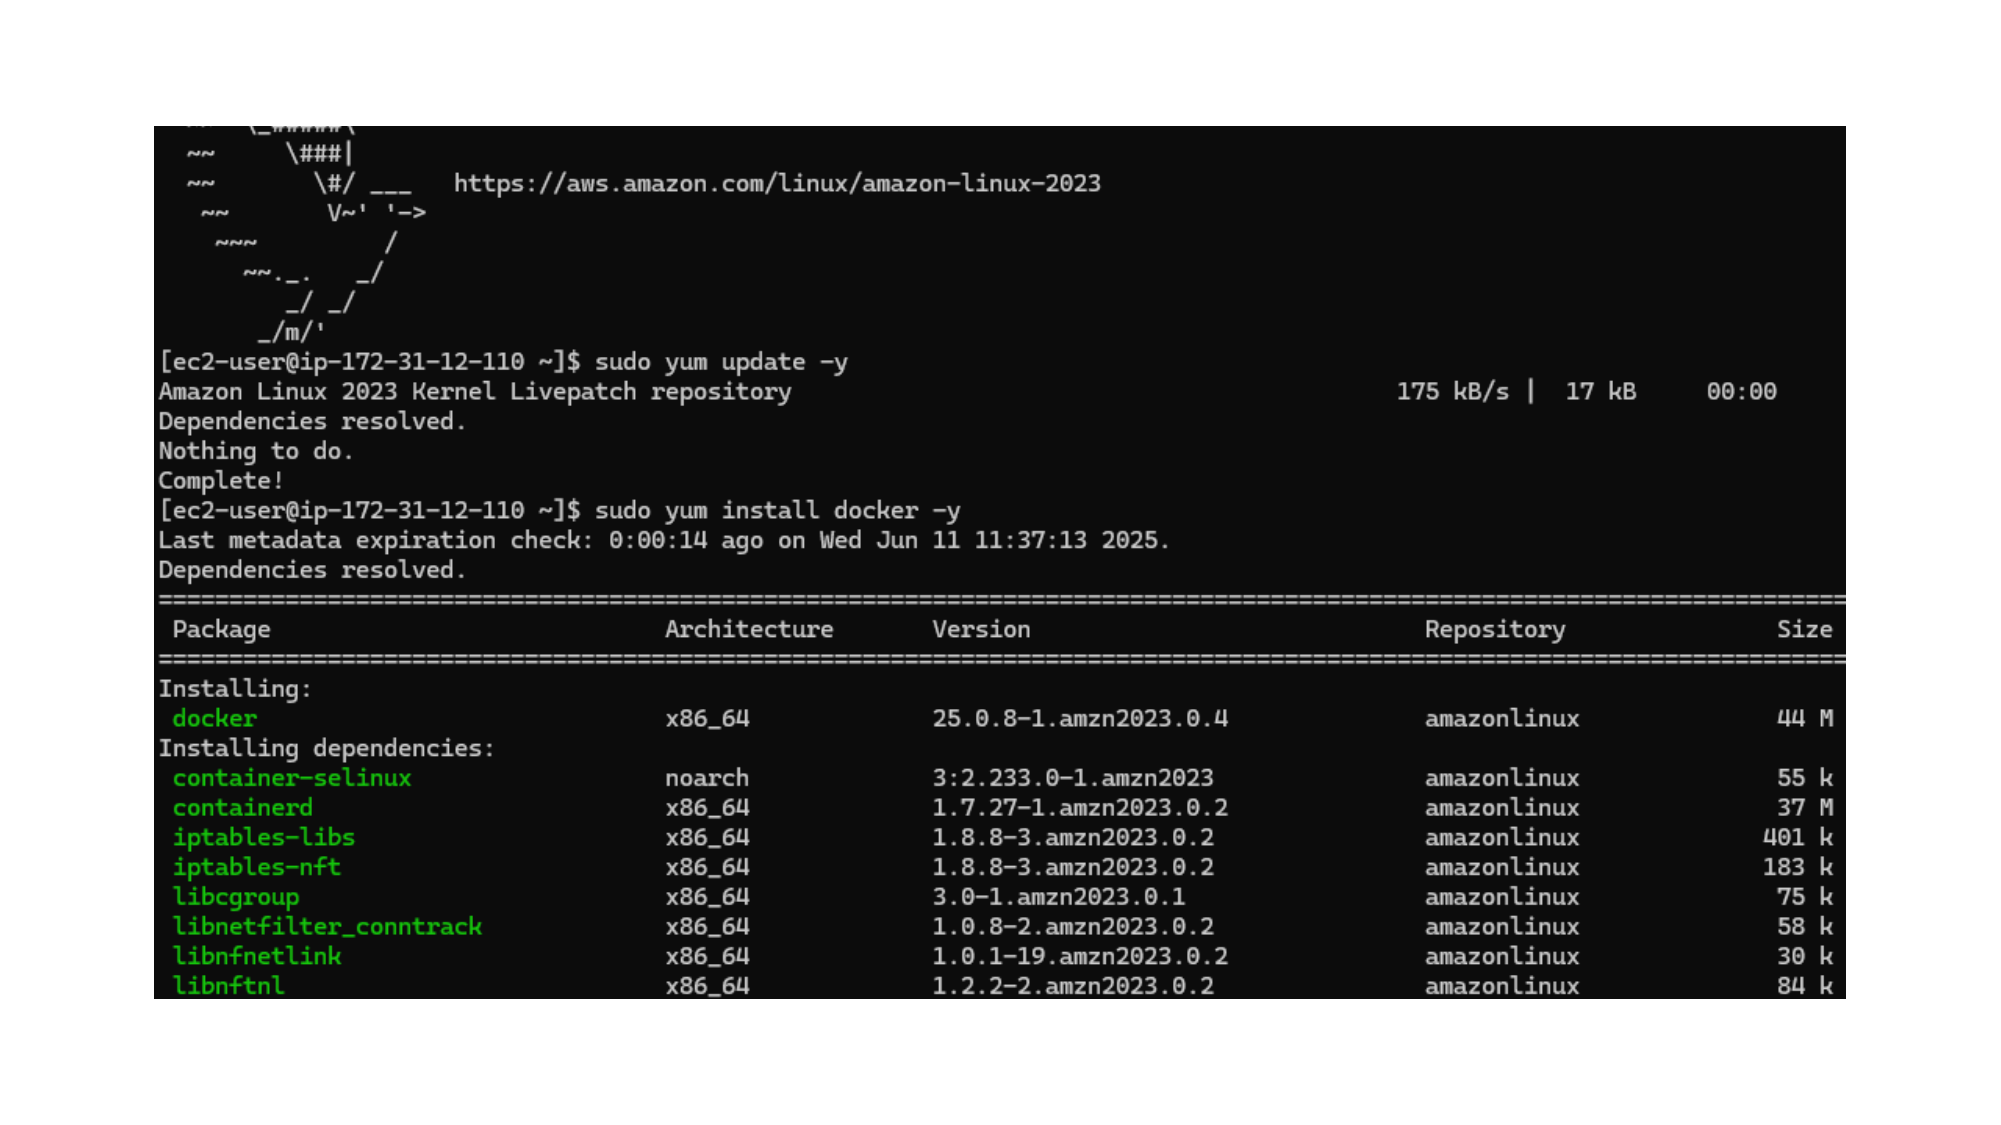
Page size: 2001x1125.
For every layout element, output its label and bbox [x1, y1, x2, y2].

picture [154, 126, 1846, 999]
